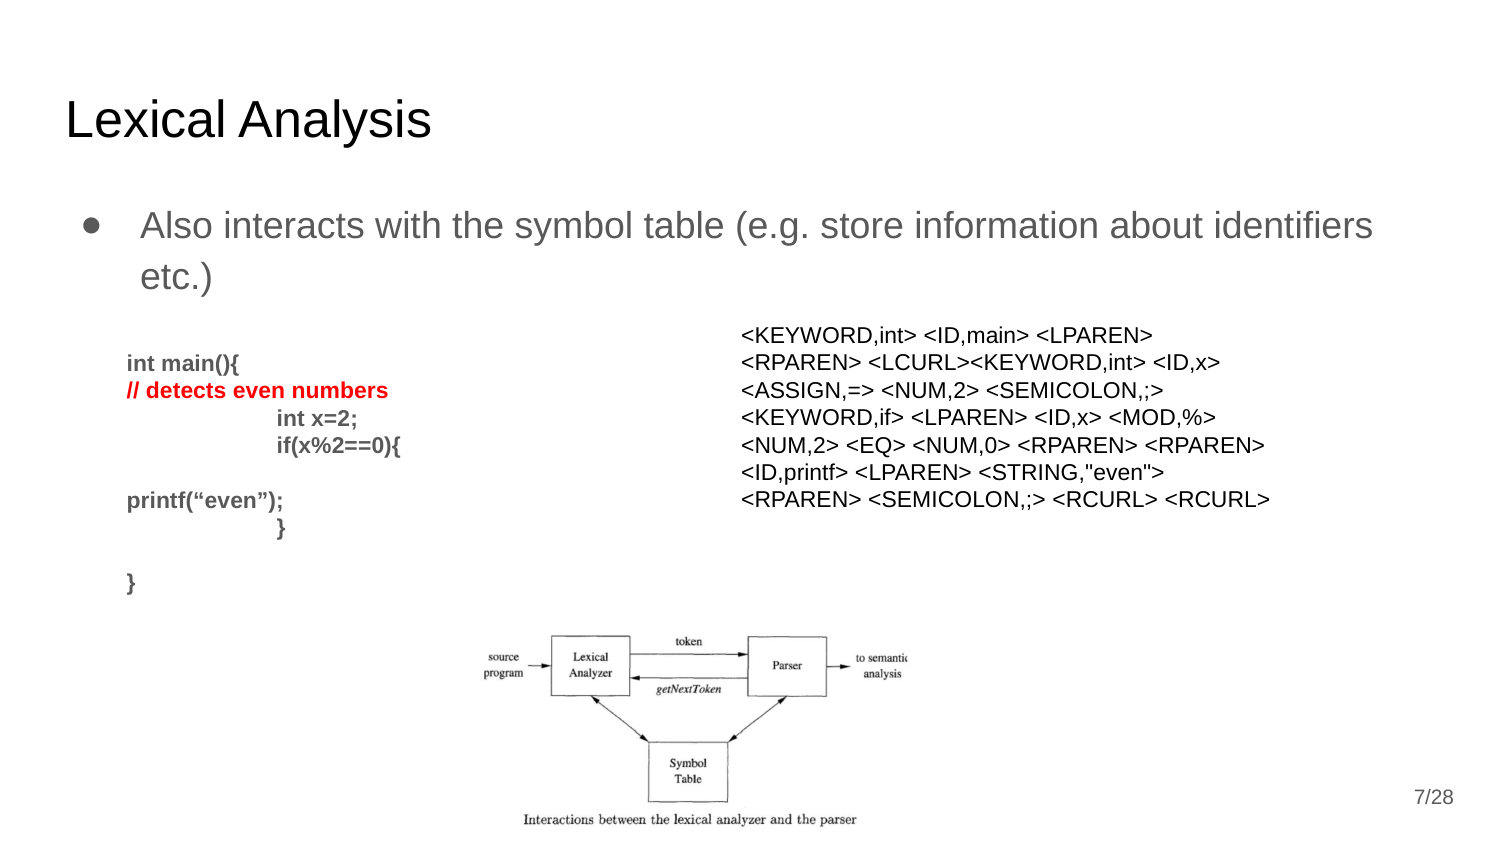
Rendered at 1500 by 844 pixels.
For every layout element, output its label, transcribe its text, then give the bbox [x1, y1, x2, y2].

text_box int main(){ // detects even numbers int x=2; if(x%2==0){ printf(“even”); } } [111, 333, 422, 611]
picture [479, 633, 909, 830]
slide_number <number>/28 [1407, 783, 1468, 844]
text_box <KEYWORD,int> <ID,main> <LPAREN> <RPAREN> <LCURL><KEYWORD,int> <ID,x> <ASSIGN,=> <NUM,2> <SEMICOLON,;> <KEYWORD,if> <LPAREN> <ID,x> <MOD,%> <NUM,2> <EQ> <NUM,0> <RPAREN> <RPAREN> <ID,printf> <LPAREN> <STRING,"even"> <RPAREN> <SEMICOLON,;> <RCURL> <RCURL> [726, 305, 1286, 583]
title Lexical Analysis [63, 82, 758, 227]
text_box Also interacts with the symbol table (e.g. store information about identifiers etc.) [77, 192, 1378, 298]
